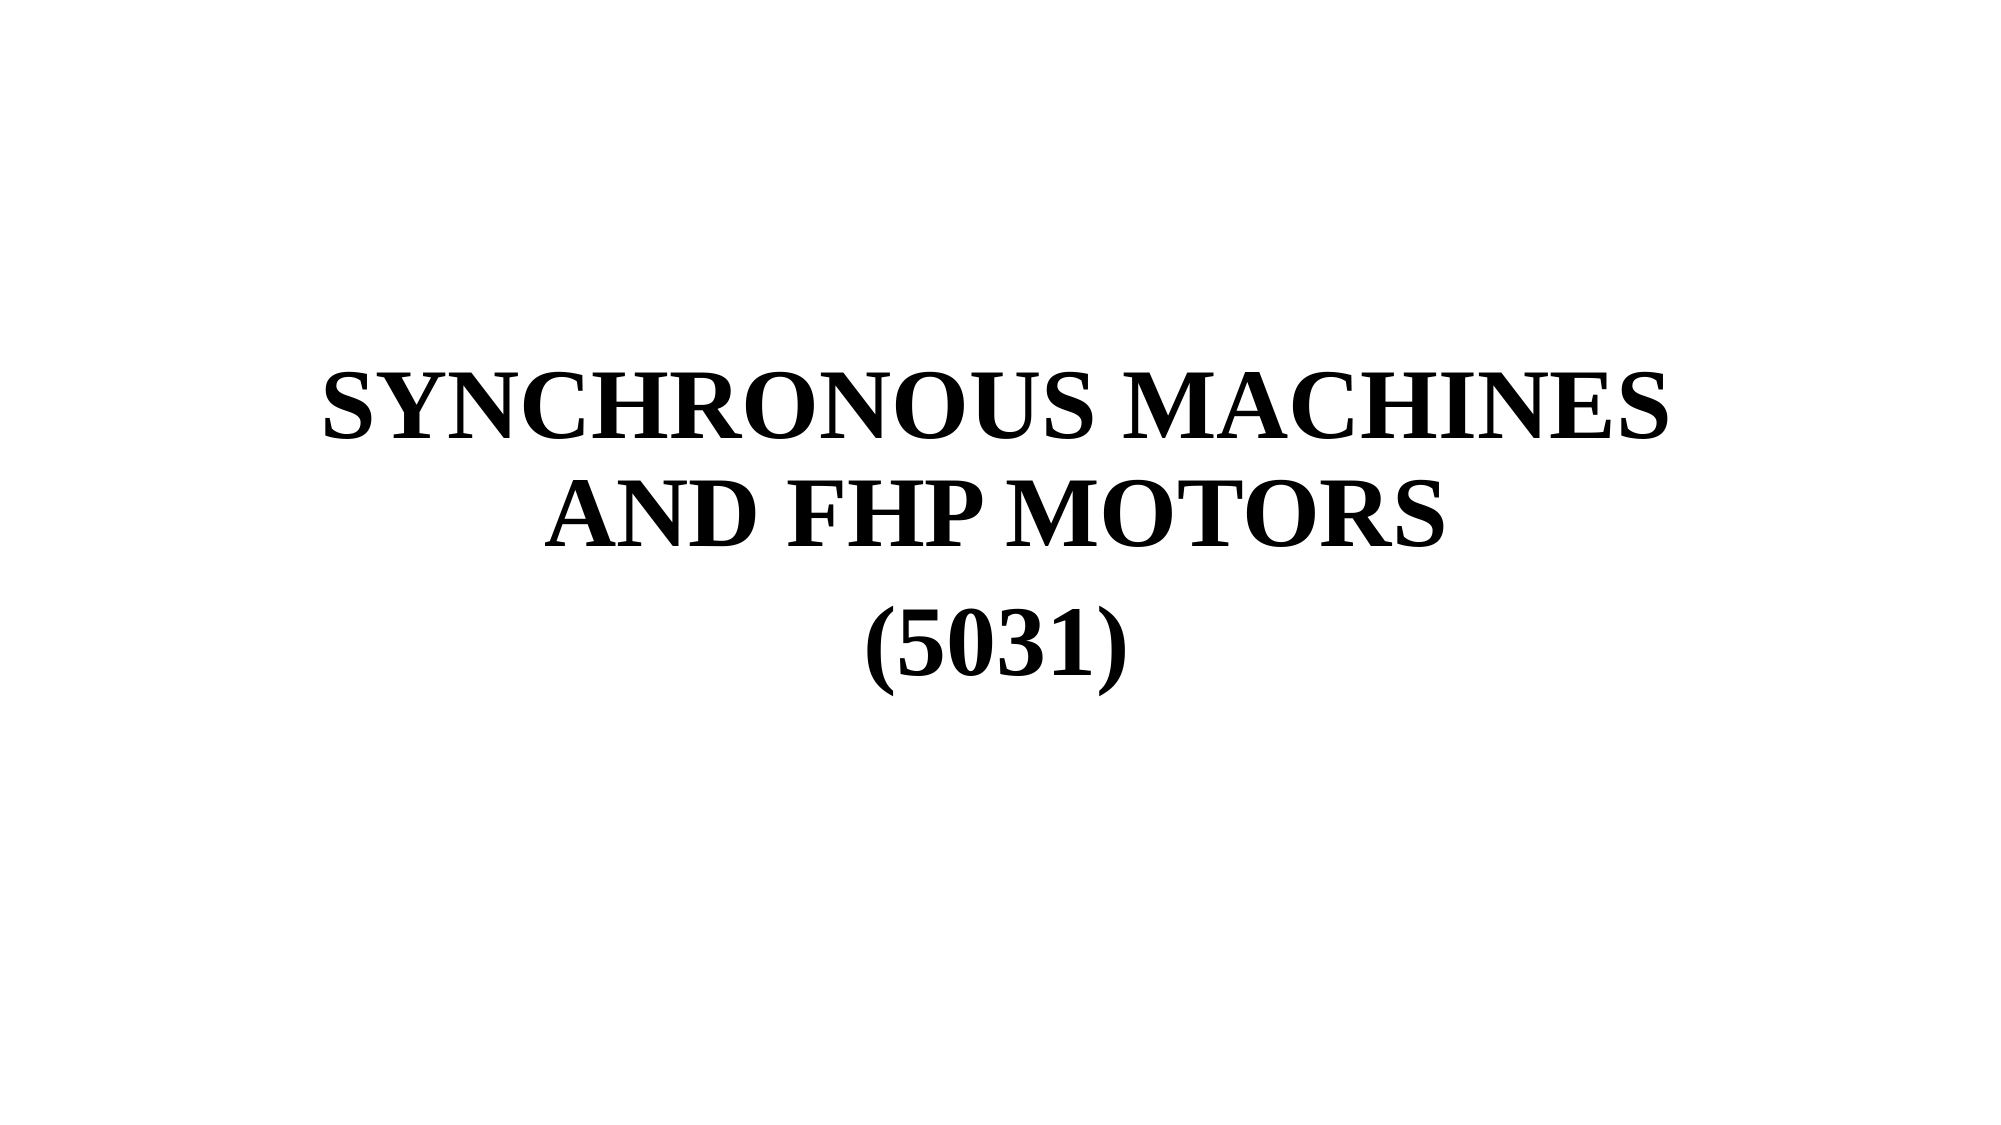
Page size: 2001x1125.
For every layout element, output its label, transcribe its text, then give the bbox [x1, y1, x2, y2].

subtitle SYNCHRONOUS MACHINES AND FHP MOTORS (5031) [243, 203, 1750, 863]
